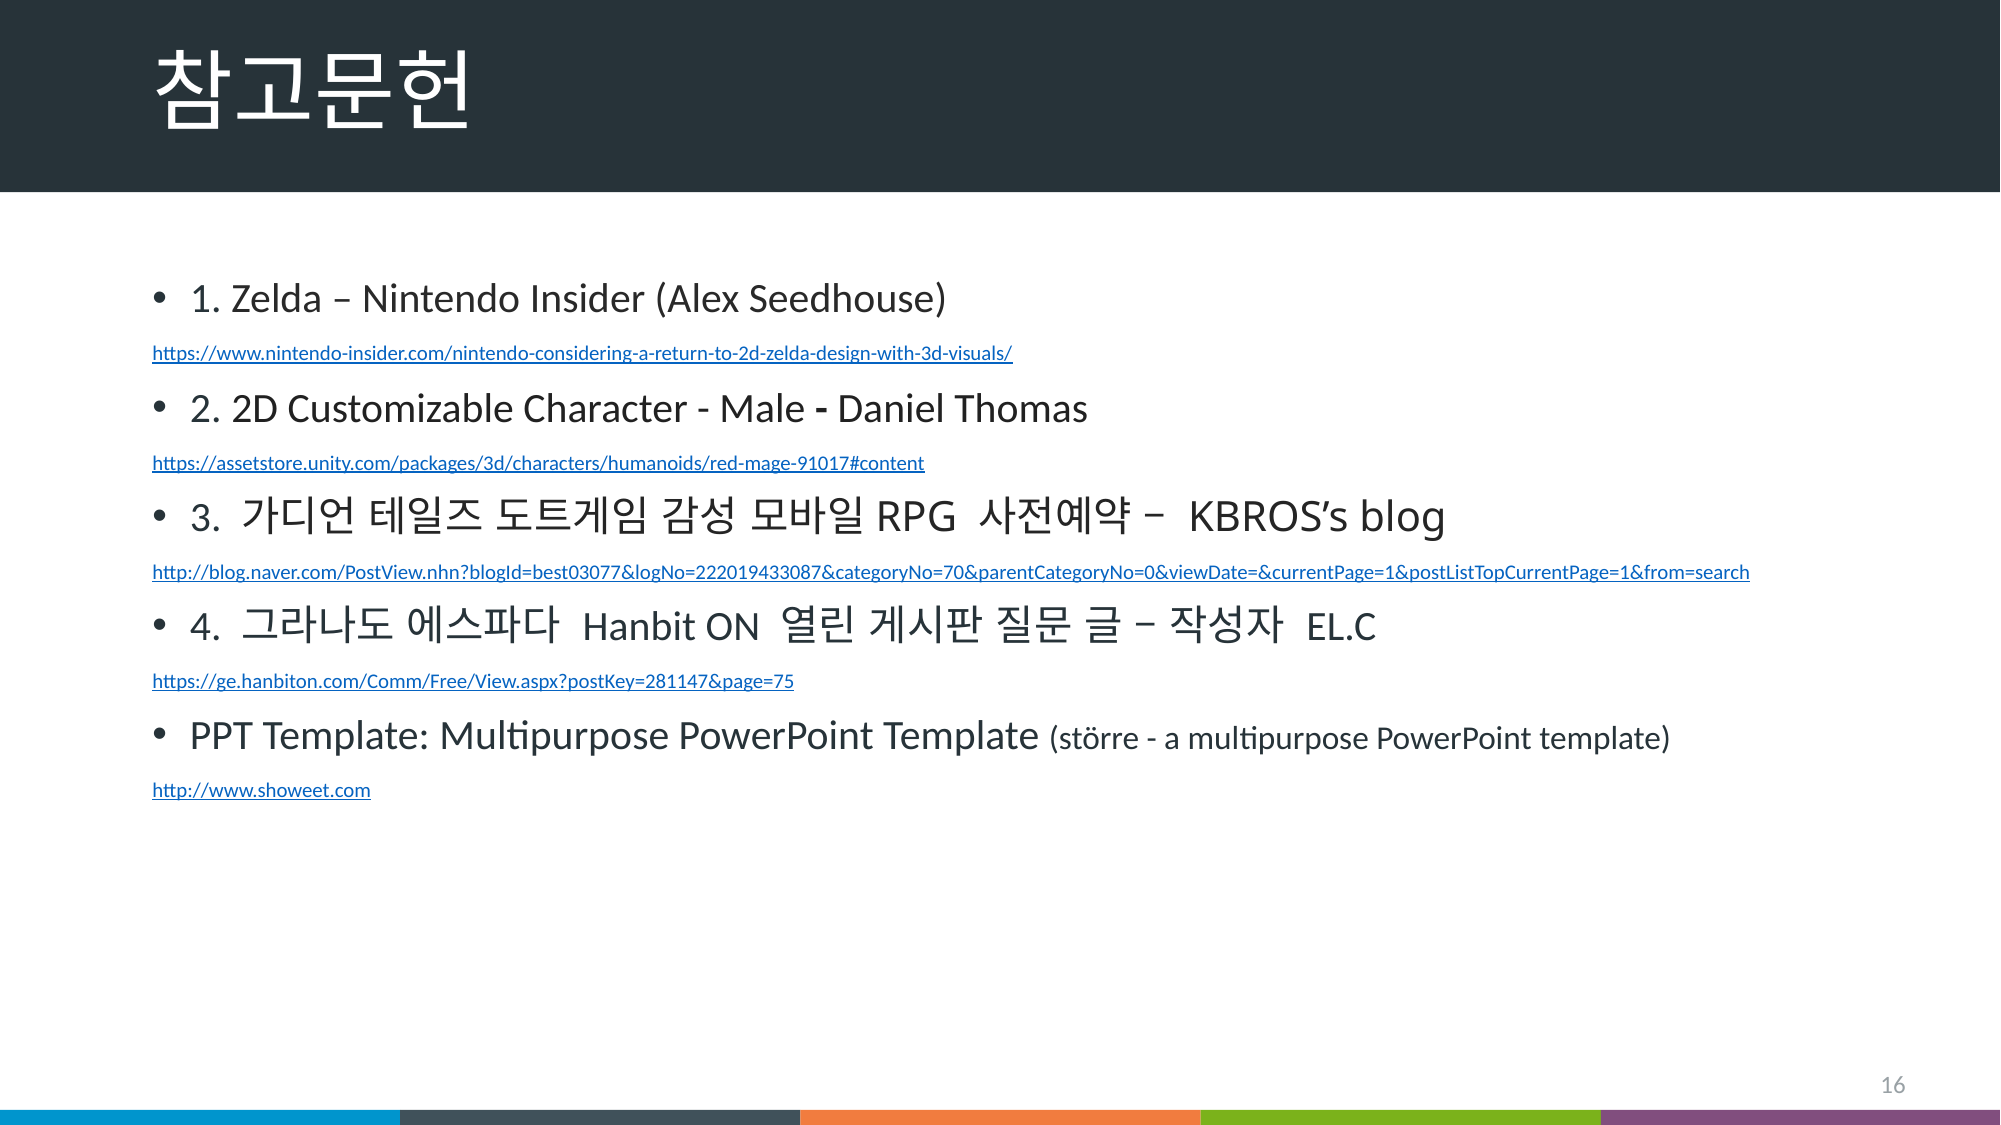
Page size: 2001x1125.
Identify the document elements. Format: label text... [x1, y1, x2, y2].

title 참고문헌 [137, 40, 1863, 151]
list 1. Zelda – Nintendo Insider (Alex Seedhouse) https://www.nintendo-insider.com/nintendo-considering-a-return-to-2d-zelda-design-with-3d-visuals/ 2. 2D Customizable Character - Male - Daniel Thomas https://assetstore.unity.com/packages/3d/characters/humanoids/red-mage-91017#content 3. 가디언 테일즈 도트게임 감성 모바일RPG 사전예약 – KBROS’s blog http://blog.naver.com/PostView.nhn?blogId=best03077&logNo=222019433087&categoryNo=70&parentCategoryNo=0&viewDate=&currentPage=1&postListTopCurrentPage=1&from=search 4. 그라나도 에스파다 Hanbit ON 열린 게시판 질문 글 – 작성자 EL.C https://ge.hanbiton.com/Comm/Free/View.aspx?postKey=281147&page=75 PPT Template: Multipurpose PowerPoint Template (större - a multipurpose PowerPoint template) http://www.showeet.com [137, 269, 1863, 984]
slide_number 16 [1470, 1060, 1921, 1107]
